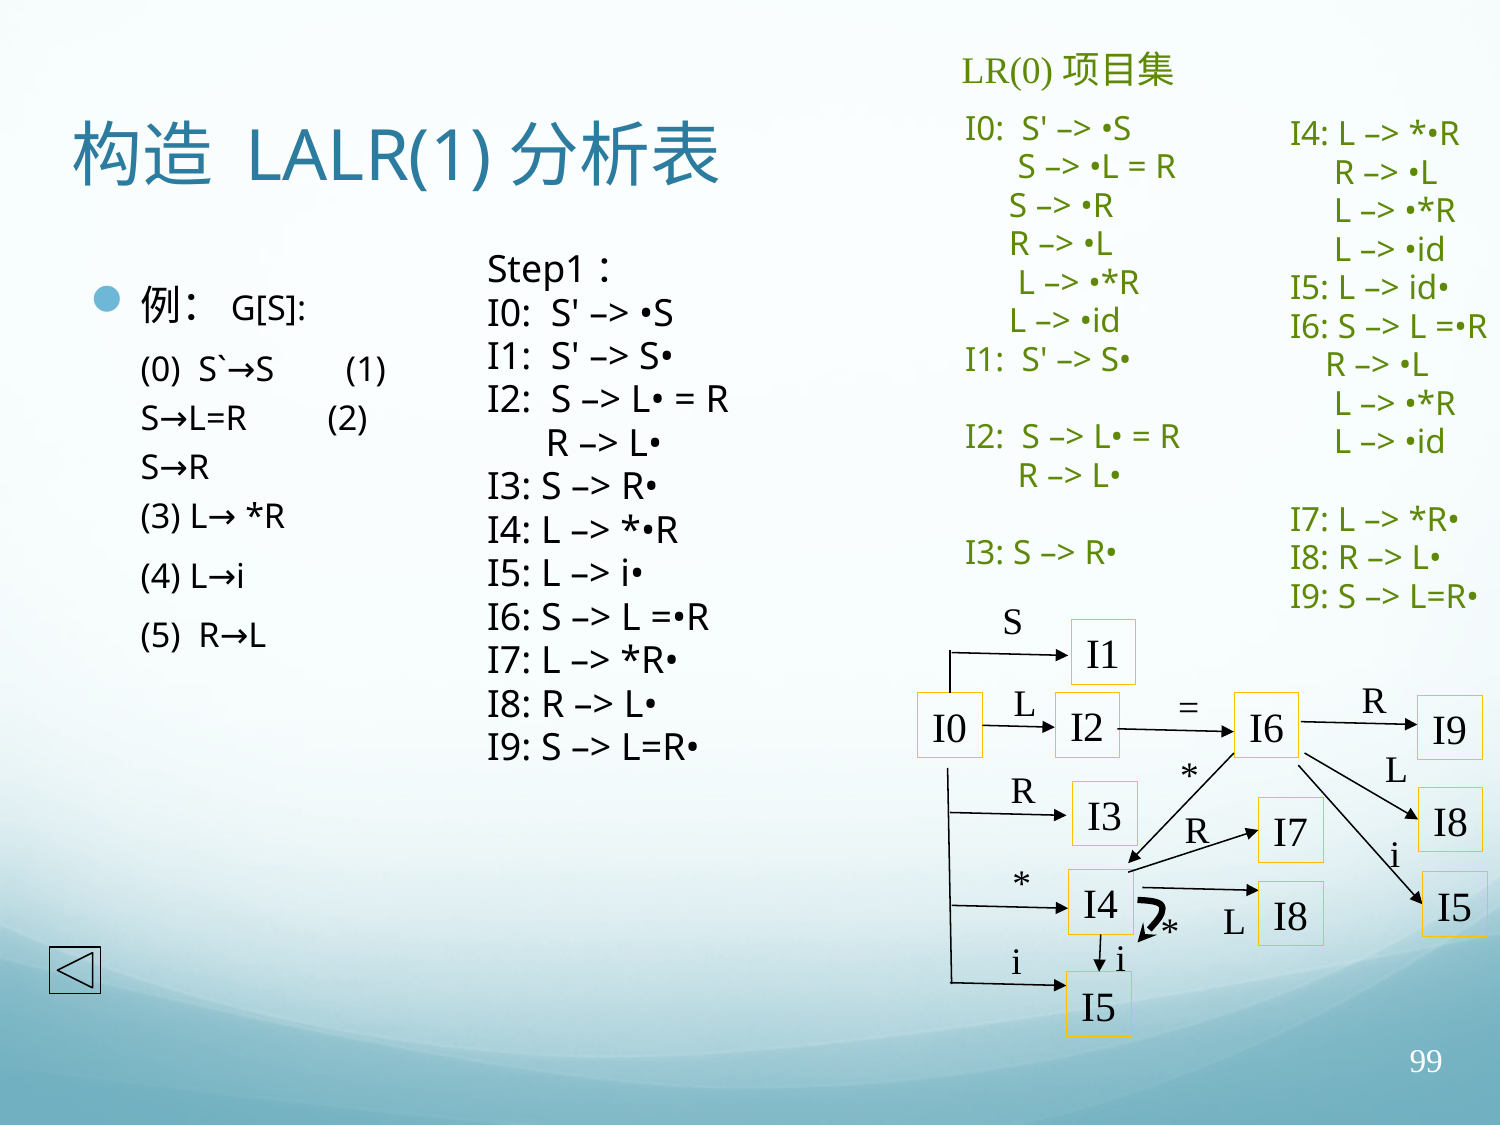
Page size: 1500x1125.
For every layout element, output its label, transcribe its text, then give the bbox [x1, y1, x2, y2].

text_box LR(0)项目集 [946, 39, 1190, 99]
slide_number 99 [1295, 1054, 1459, 1090]
text_box I4: L –> *•R R –> •L L –> •*R L –> •id I5: L –> id• I6: S –> L =•R R –> •L L –> •*R L –> •id I7: L –> *R• I8: R –> L• I9: S –> L=R• [1274, 112, 1500, 595]
title 构造 LALR(1)分析表 [56, 0, 763, 203]
text_box Step1： I0: S' –> •S I1: S' –> S• I2: S –> L• = R R –> L• I3: S –> R• I4: L –> *•R I5: L –> i• I6: S –> L =•R I7: L –> *R• I8: R –> L• I9: S –> L=R• [472, 246, 950, 784]
text_box I0: S' –> •S S –> •L = R S –> •R R –> •L L –> •*R L –> •id I1: S' –> S• I2: S –> L• = R R –> L• I3: S –> R• [950, 106, 1288, 586]
text_box [49, 946, 101, 994]
list 例：G[S]: (0) S`→S (1) S→L=R (2) S→R (3) L→ *R (4) L→i (5) R→L [75, 262, 437, 713]
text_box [916, 589, 1488, 1038]
